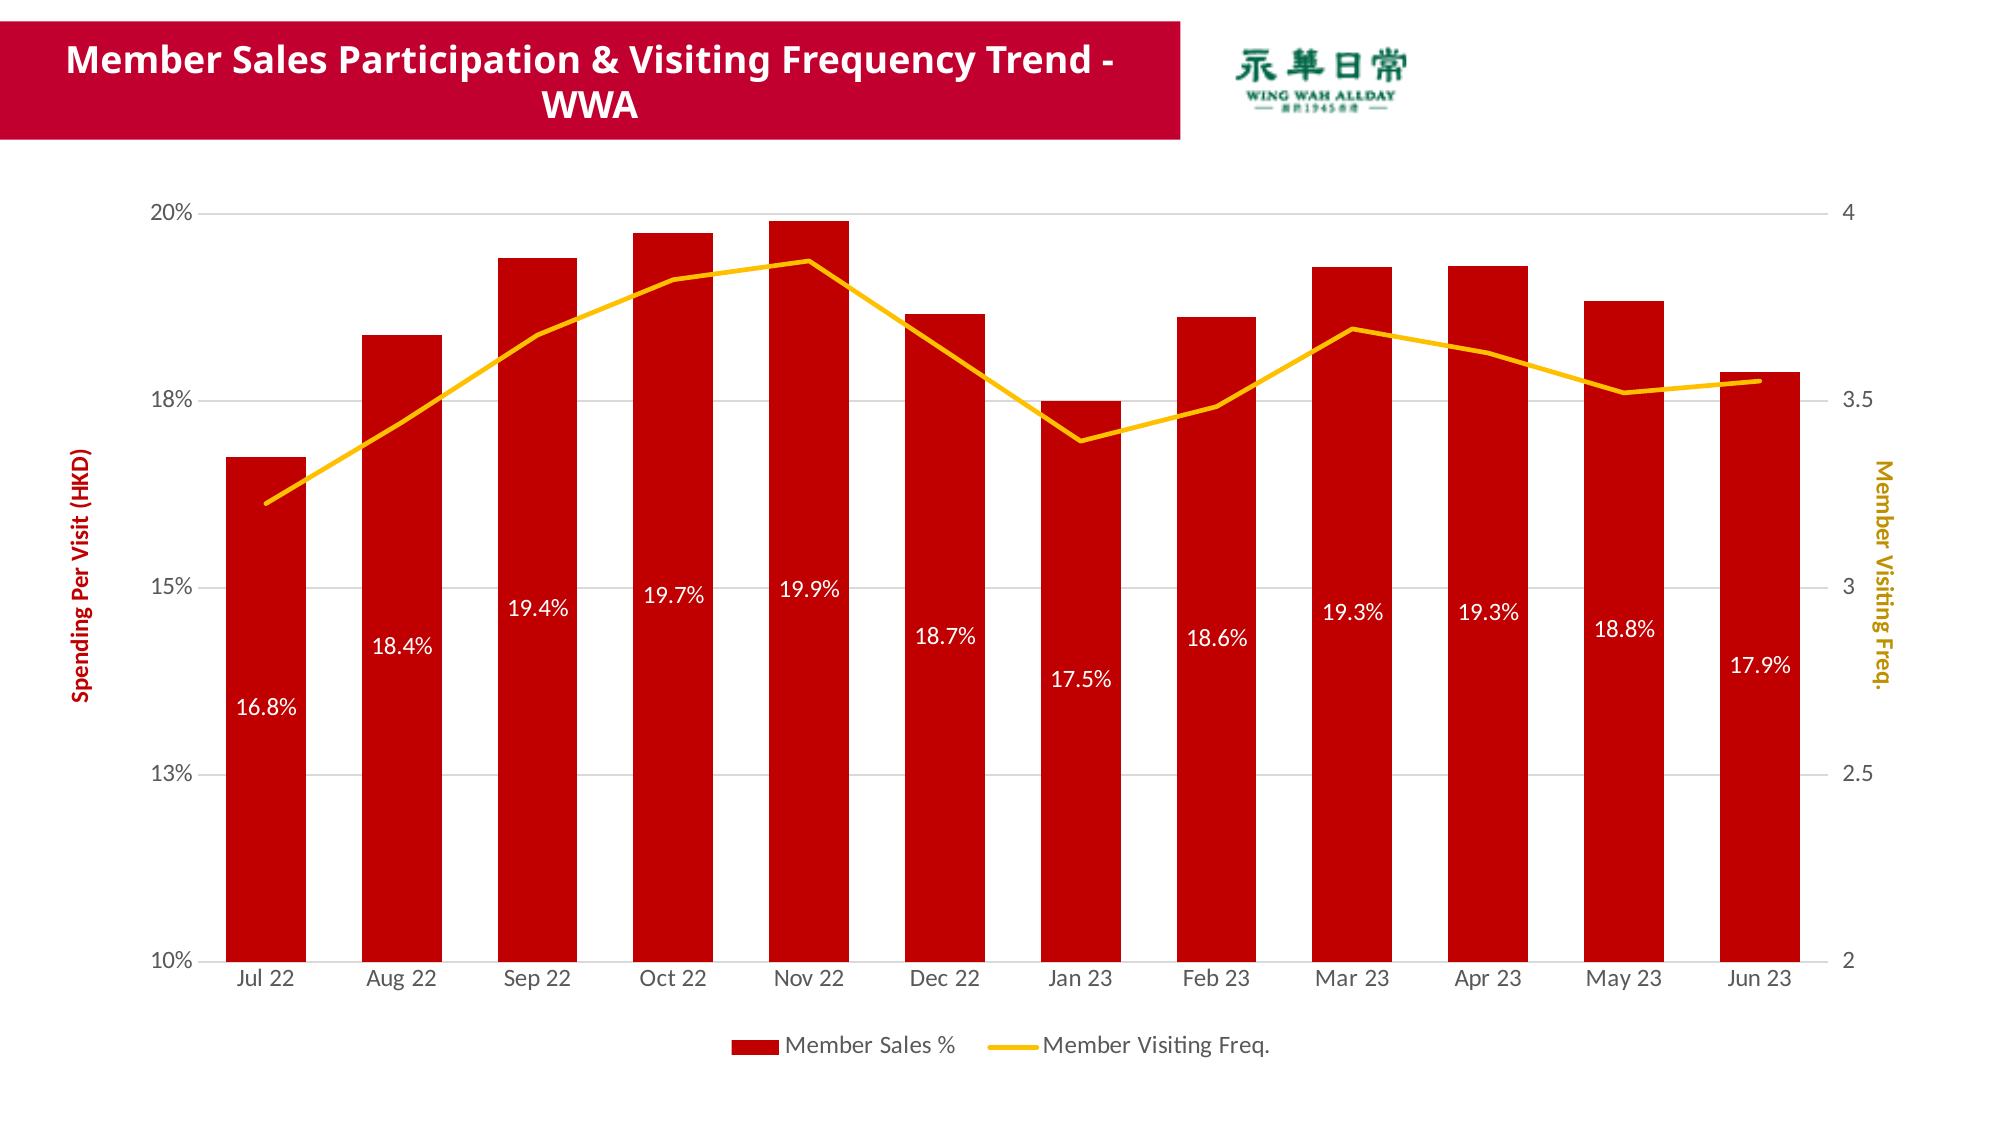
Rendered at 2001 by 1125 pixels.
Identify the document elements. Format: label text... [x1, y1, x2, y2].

text_box Member Visiting Freq. [1864, 174, 1910, 978]
text_box Member Sales Participation & Visiting Frequency Trend - WWA [0, 20, 1181, 141]
picture [1217, 0, 1426, 185]
chart [114, 192, 1886, 1082]
text_box Spending Per Visit (HKD) [55, 174, 101, 978]
